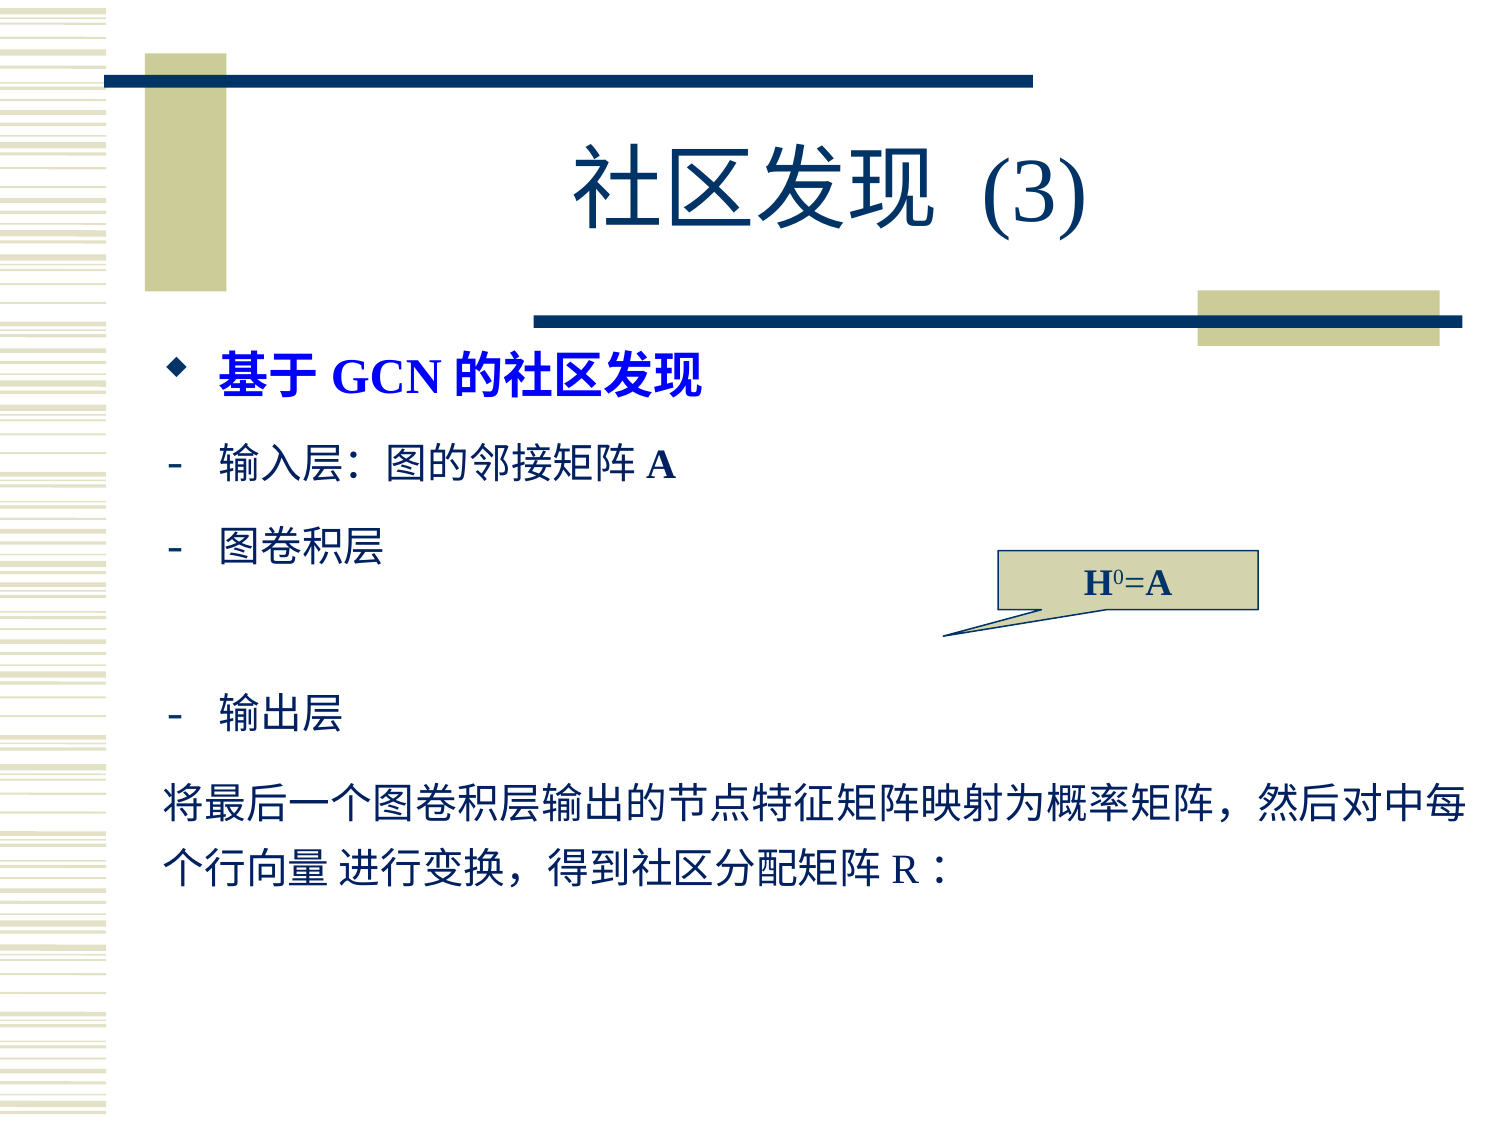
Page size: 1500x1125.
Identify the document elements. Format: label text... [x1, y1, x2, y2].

text_box [112, 333, 1459, 938]
title 社区发现 (3) [224, 99, 1436, 288]
text_box H0=A [943, 550, 1259, 637]
